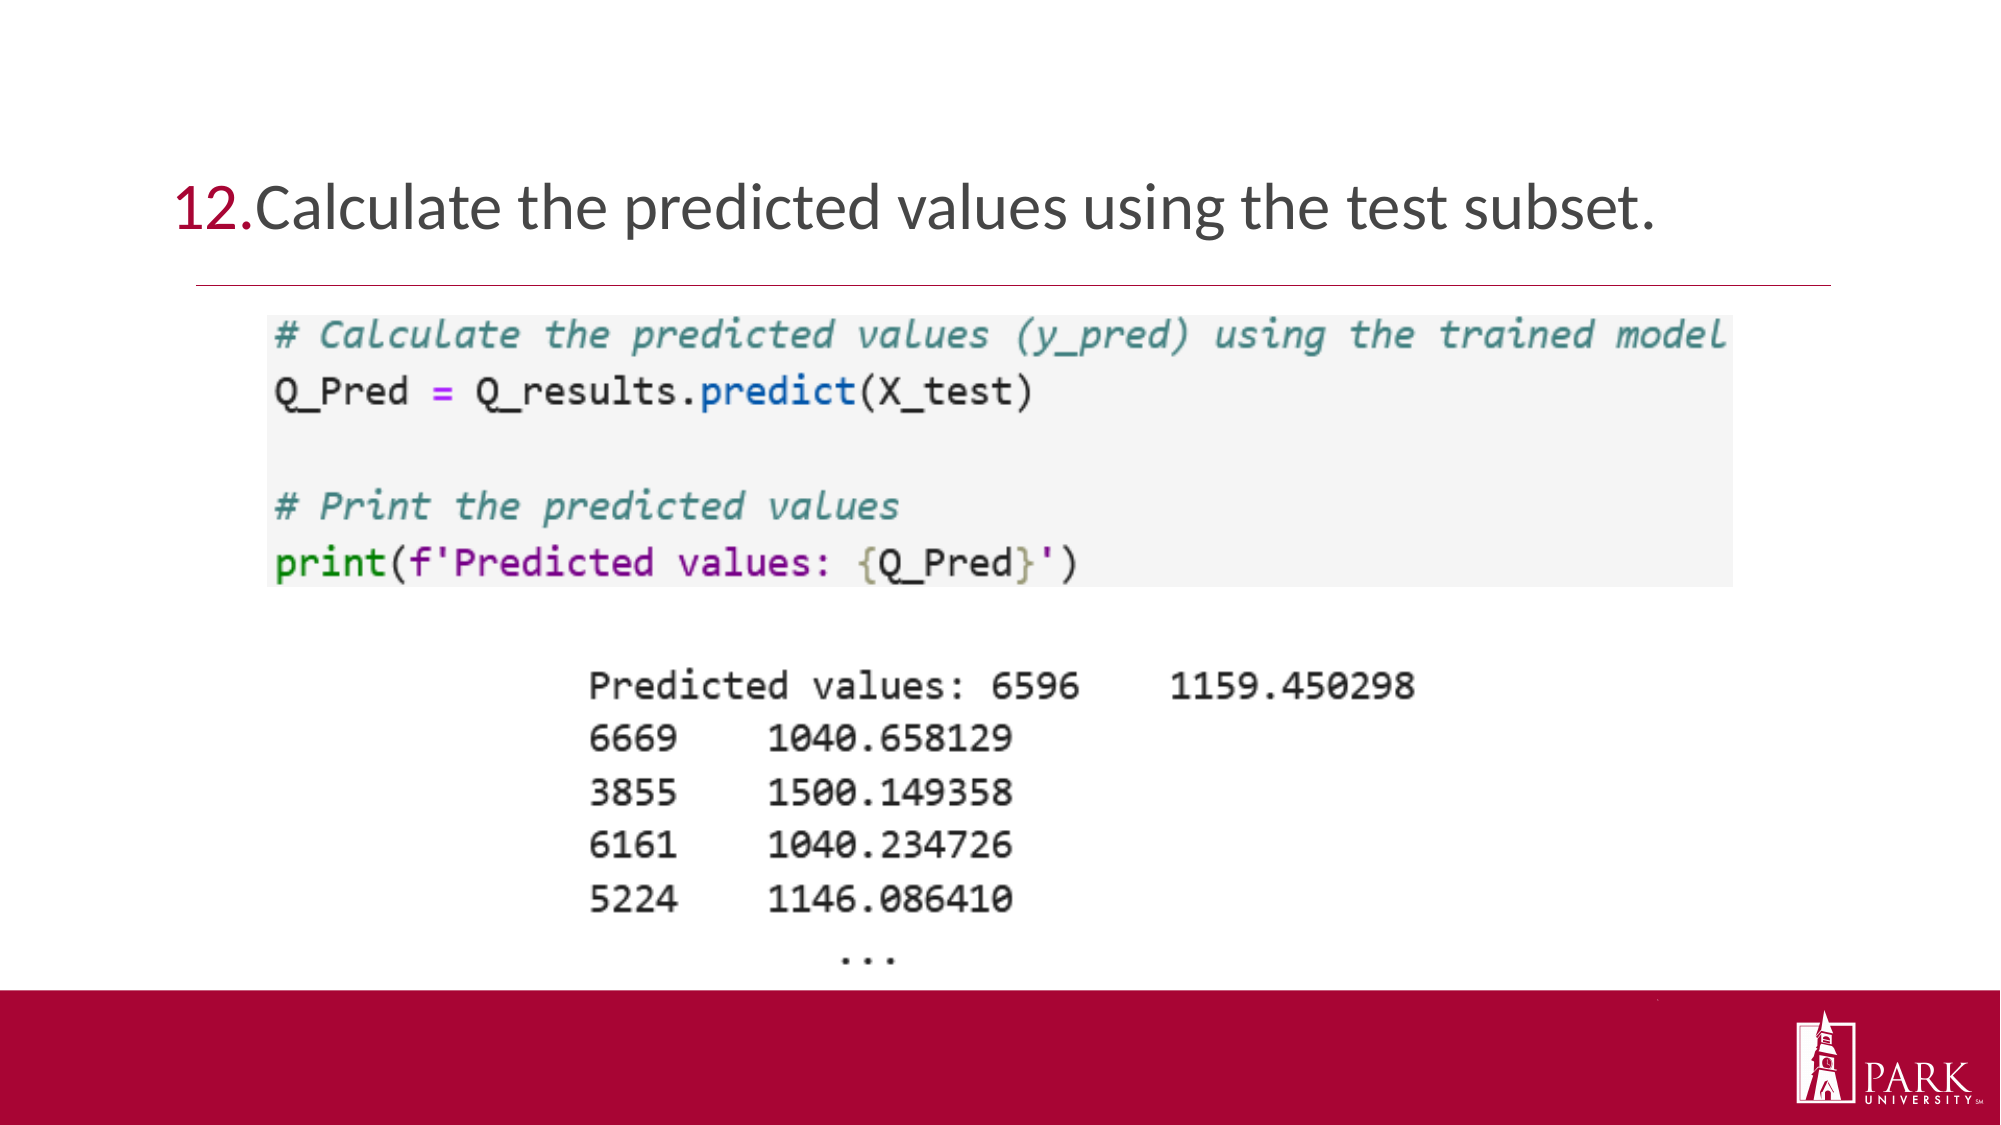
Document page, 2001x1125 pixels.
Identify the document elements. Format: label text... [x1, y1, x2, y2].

picture [580, 662, 1420, 970]
picture [1594, 983, 2001, 1117]
picture [267, 315, 1733, 588]
list Calculate the predicted values using the test subset. [171, 139, 1829, 294]
